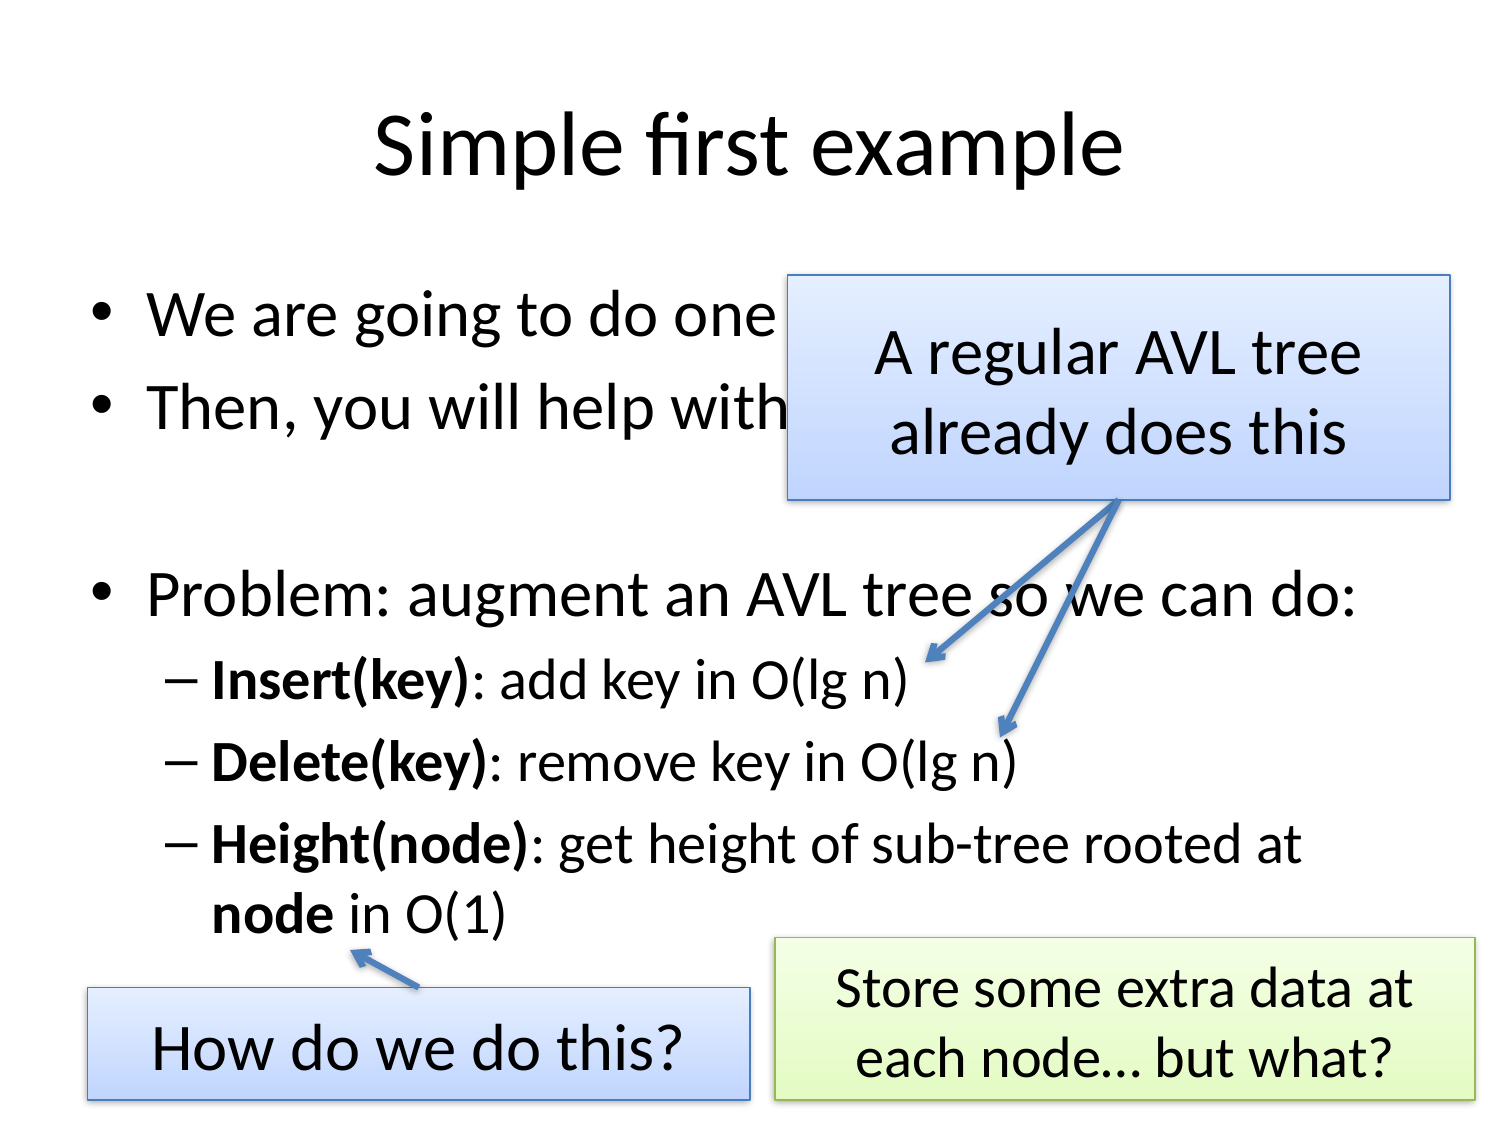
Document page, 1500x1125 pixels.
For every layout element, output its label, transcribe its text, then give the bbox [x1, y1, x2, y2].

text_box A regular AVL tree already does this [787, 274, 1451, 501]
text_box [999, 499, 1119, 738]
text_box How do we do this? [87, 987, 751, 1101]
list We are going to do one simple example Then, you will help with a harder one! Problem: augment an AVL tree so we can do: Insert(key): add key in O(lg n) Delete(key): remove key in O(lg n) Height(node): get height of sub-tree rooted at node in O(1) [75, 262, 1425, 1005]
text_box Store some extra data at each node… but what? [774, 937, 1476, 1101]
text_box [924, 499, 998, 663]
title Simple first example [75, 45, 1425, 233]
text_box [349, 949, 419, 988]
